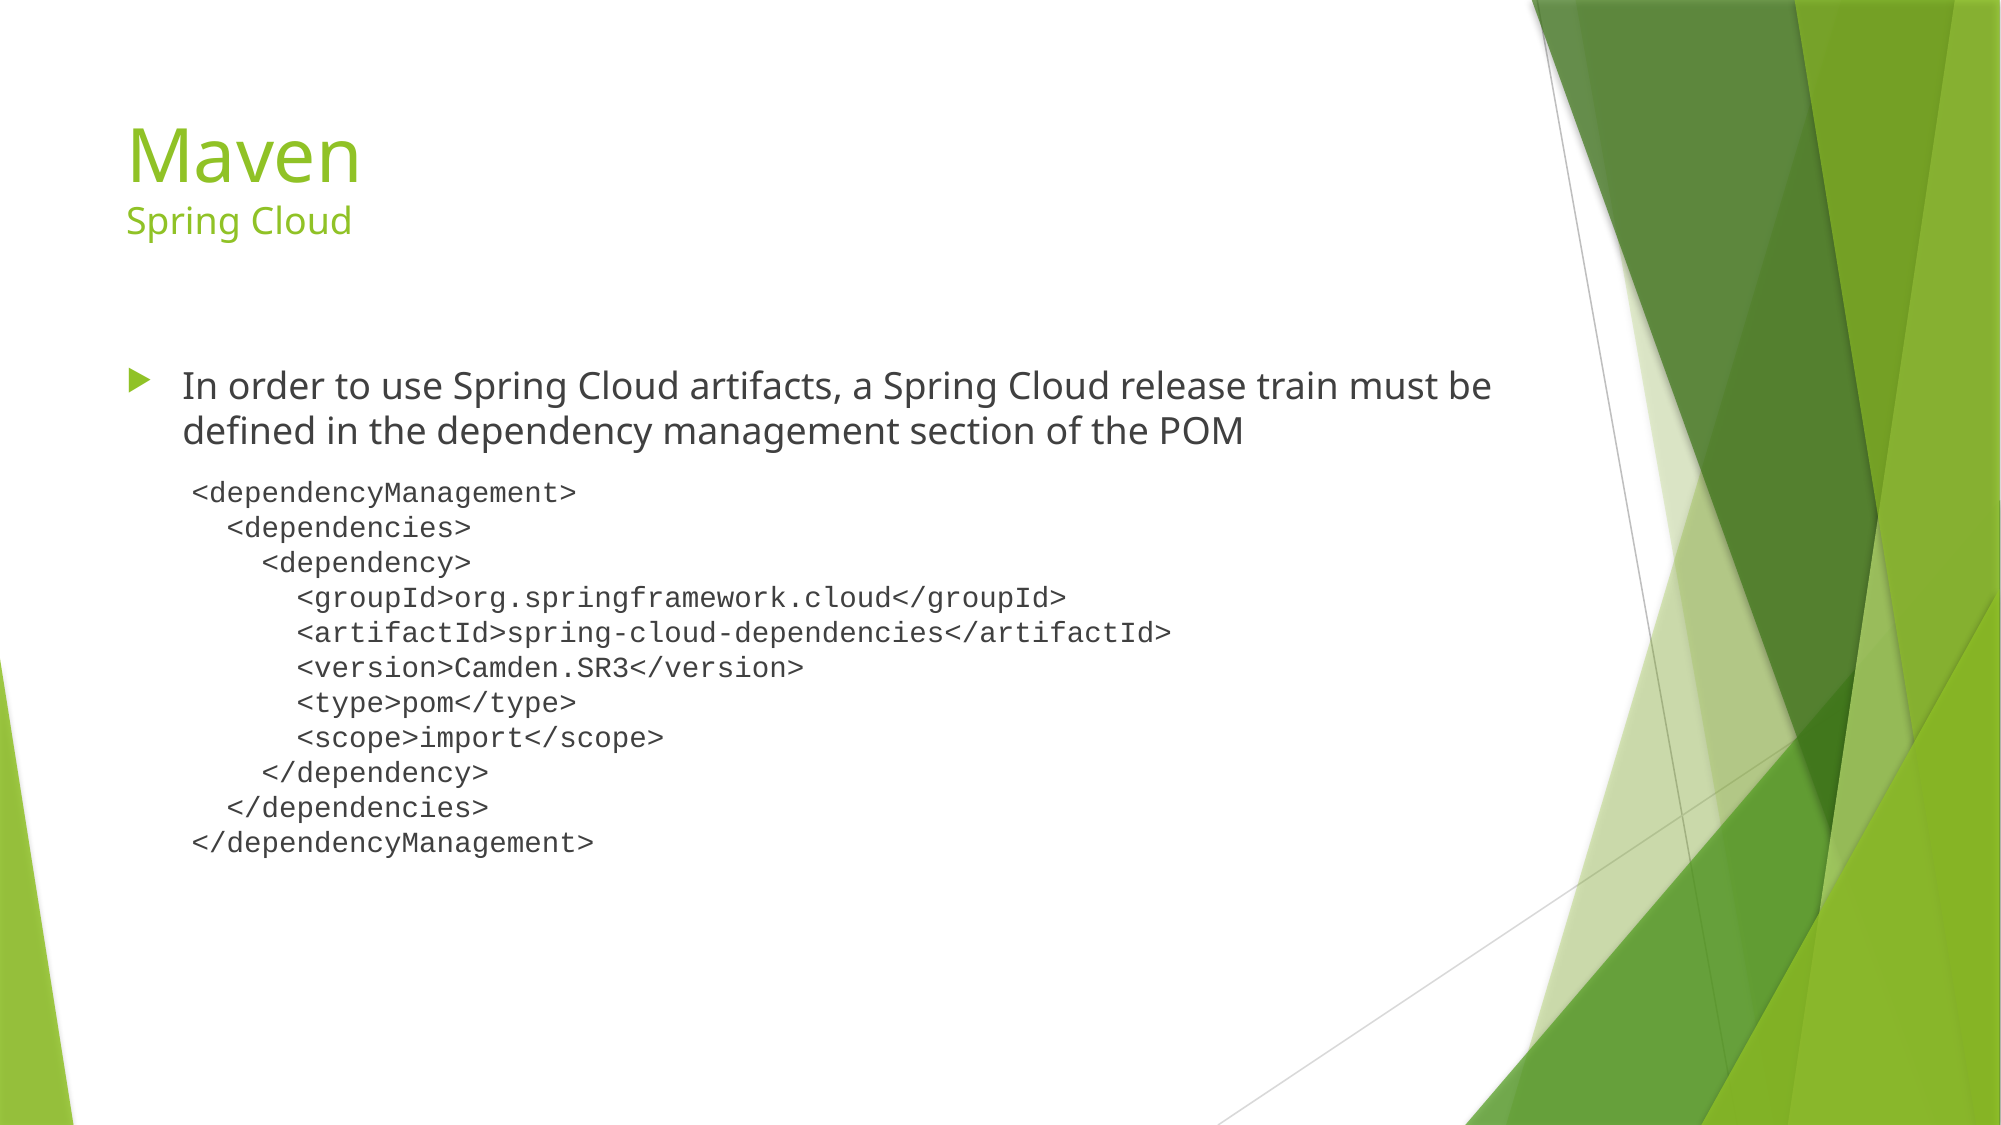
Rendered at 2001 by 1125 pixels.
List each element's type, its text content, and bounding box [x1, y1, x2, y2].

title Maven Spring Cloud [111, 99, 1522, 317]
list In order to use Spring Cloud artifacts, a Spring Cloud release train must be defined in the dependency management section of the POM <dependencyManagement> <dependencies> <dependency> <groupId>org.springframework.cloud</groupId> <artifactId>spring-cloud-dependencies</artifactId> <version>Camden.SR3</version> <type>pom</type> <scope>import</scope> </dependency> </dependencies> </dependencyManagement> [111, 354, 1522, 992]
